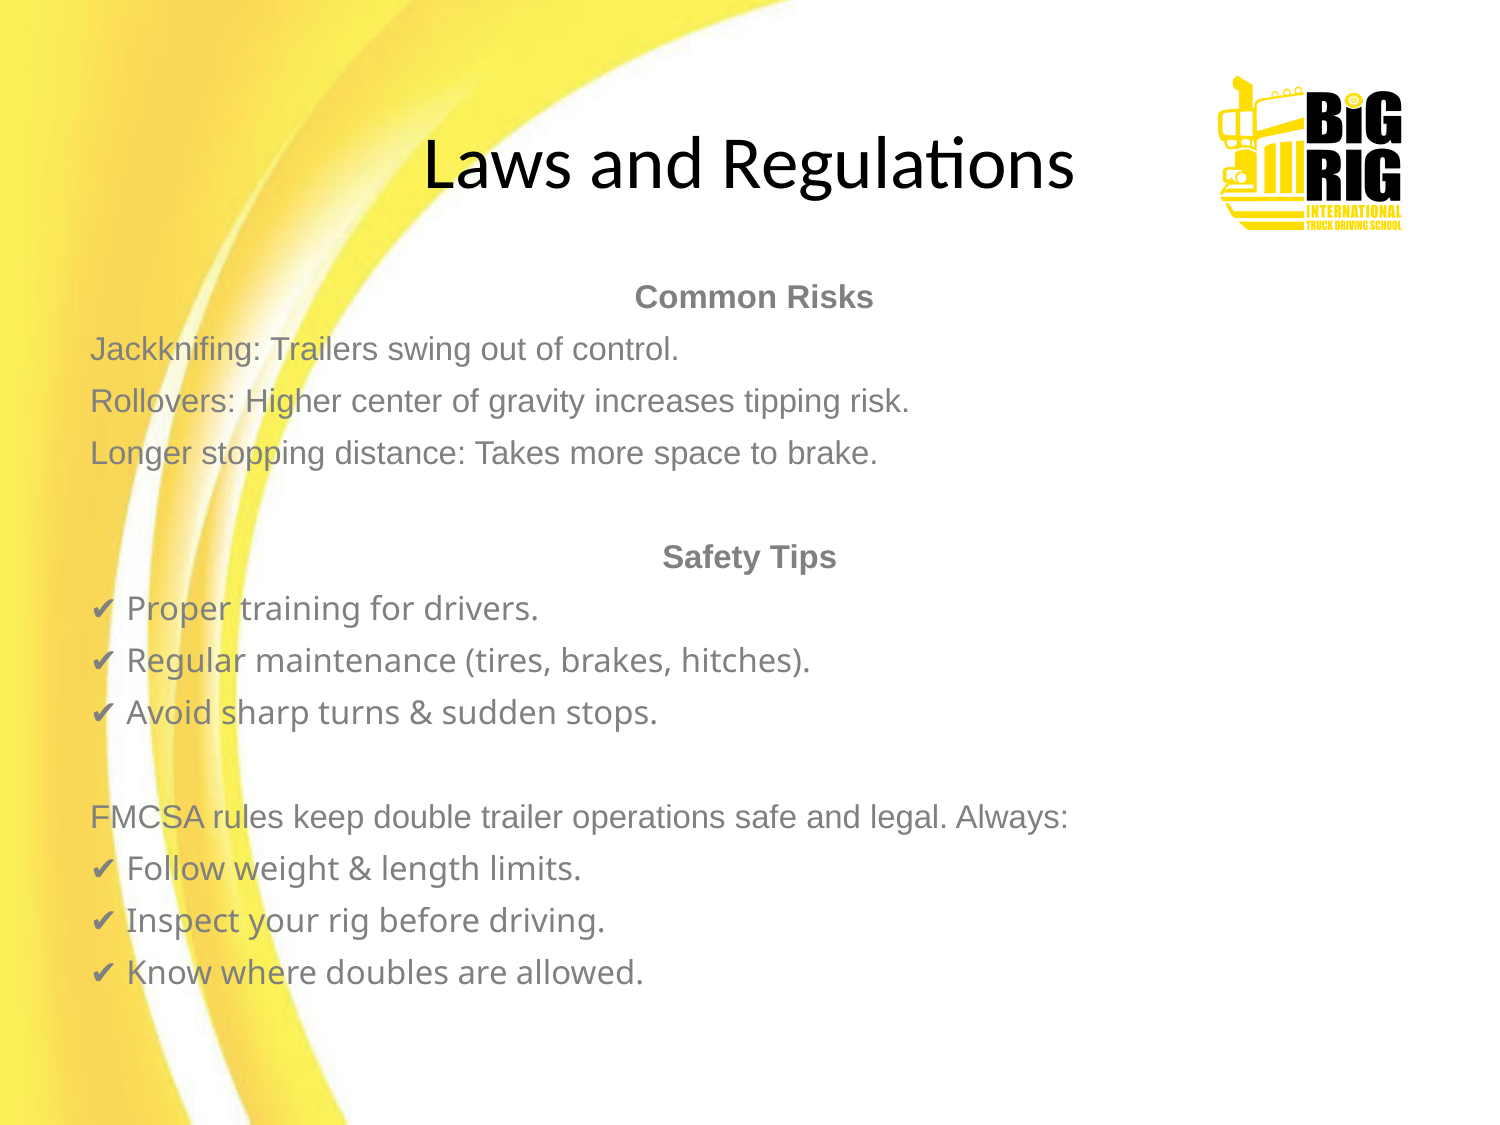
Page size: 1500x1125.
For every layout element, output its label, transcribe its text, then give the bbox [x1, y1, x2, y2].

list Common Risks Jackknifing: Trailers swing out of control. Rollovers: Higher center of gravity increases tipping risk. Longer stopping distance: Takes more space to brake. Safety Tips ✔ Proper training for drivers. ✔ Regular maintenance (tires, brakes, hitches). ✔ Avoid sharp turns & sudden stops. FMCSA rules keep double trailer operations safe and legal. Always: ✔ Follow weight & length limits. ✔ Inspect your rig before driving. ✔ Know where doubles are allowed. [75, 262, 1425, 1005]
picture [1199, 44, 1426, 271]
title Laws and Regulations [75, 98, 1194, 218]
